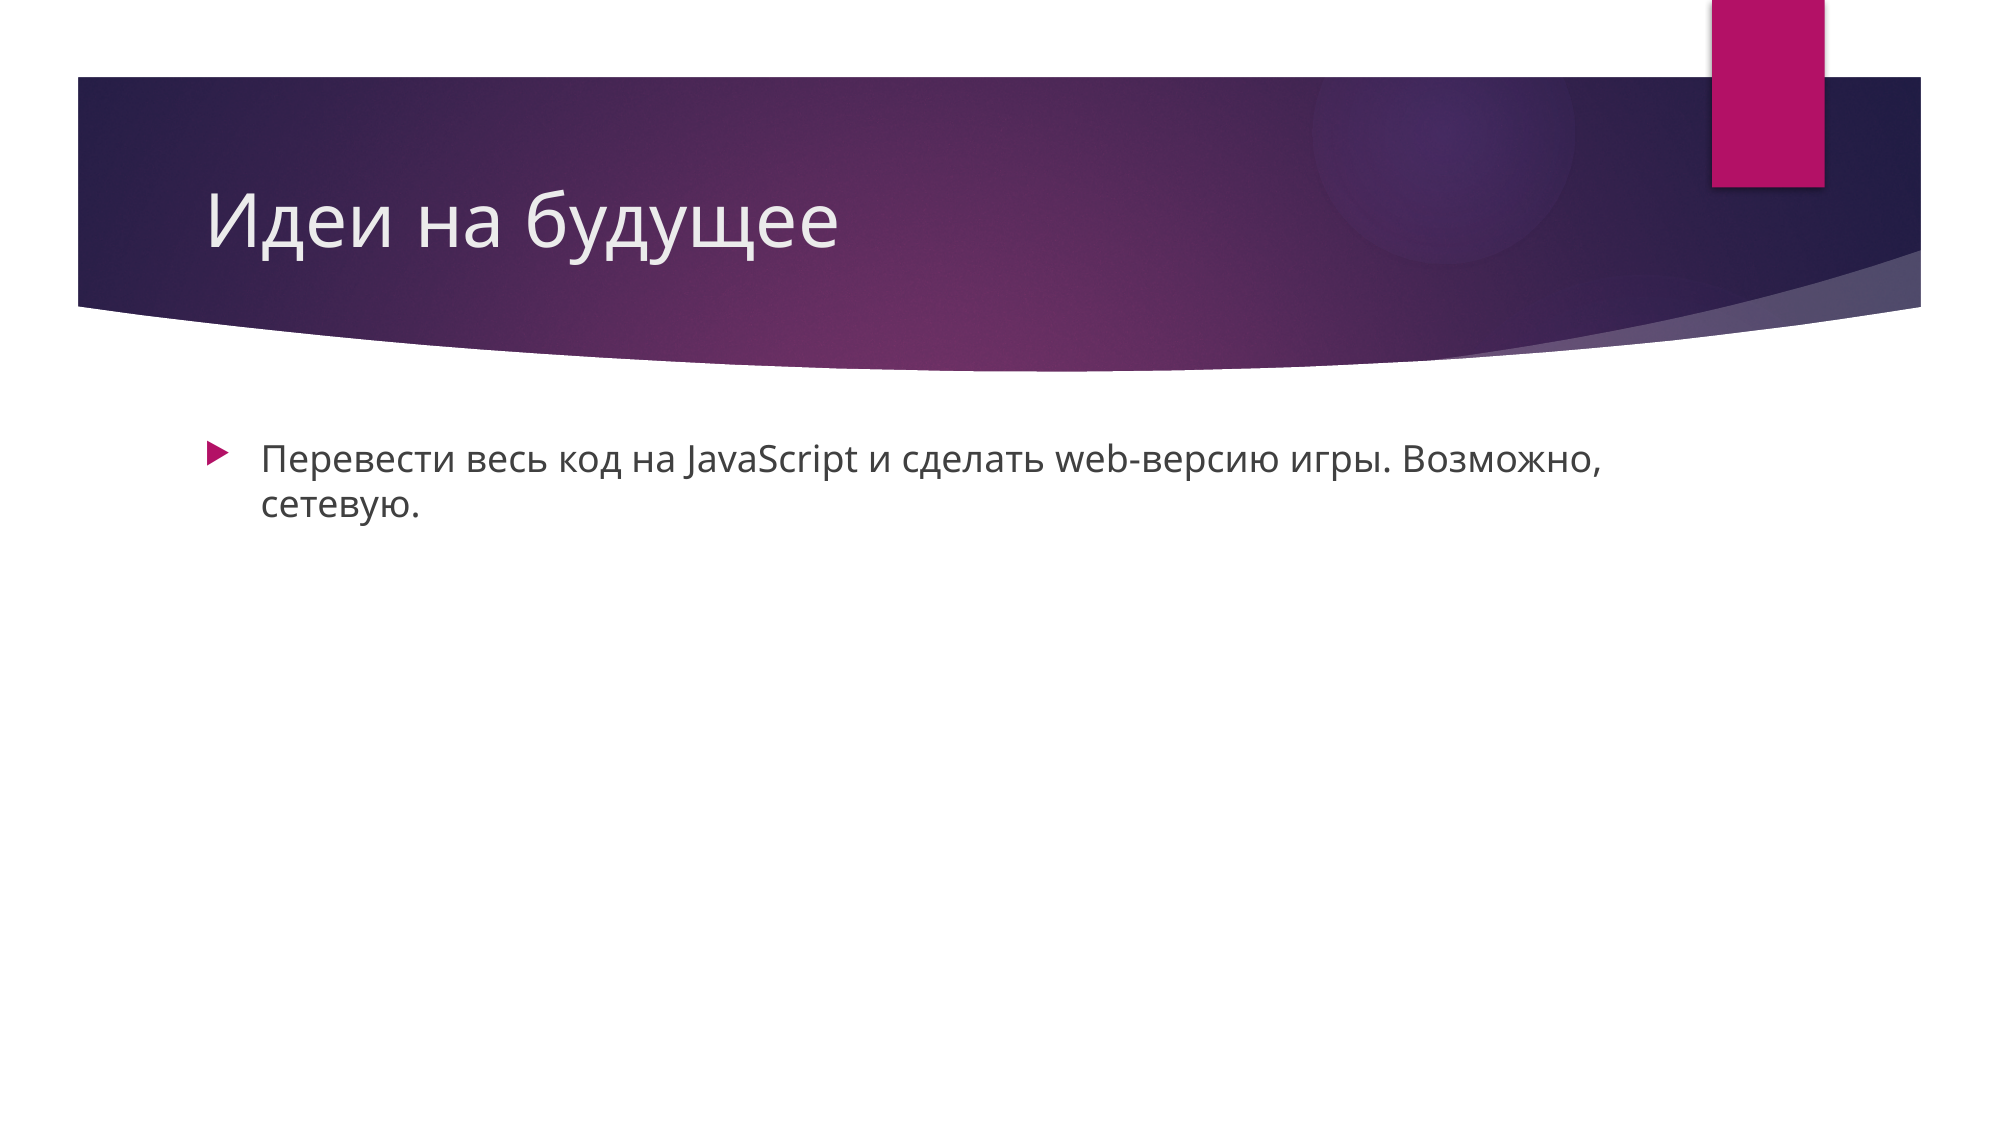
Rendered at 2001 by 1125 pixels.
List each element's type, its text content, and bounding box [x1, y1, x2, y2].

title Идеи на будущее [189, 159, 1627, 276]
list Перевести весь код на JavaScript и сделать web-версию игры. Возможно, сетевую. [189, 427, 1638, 988]
